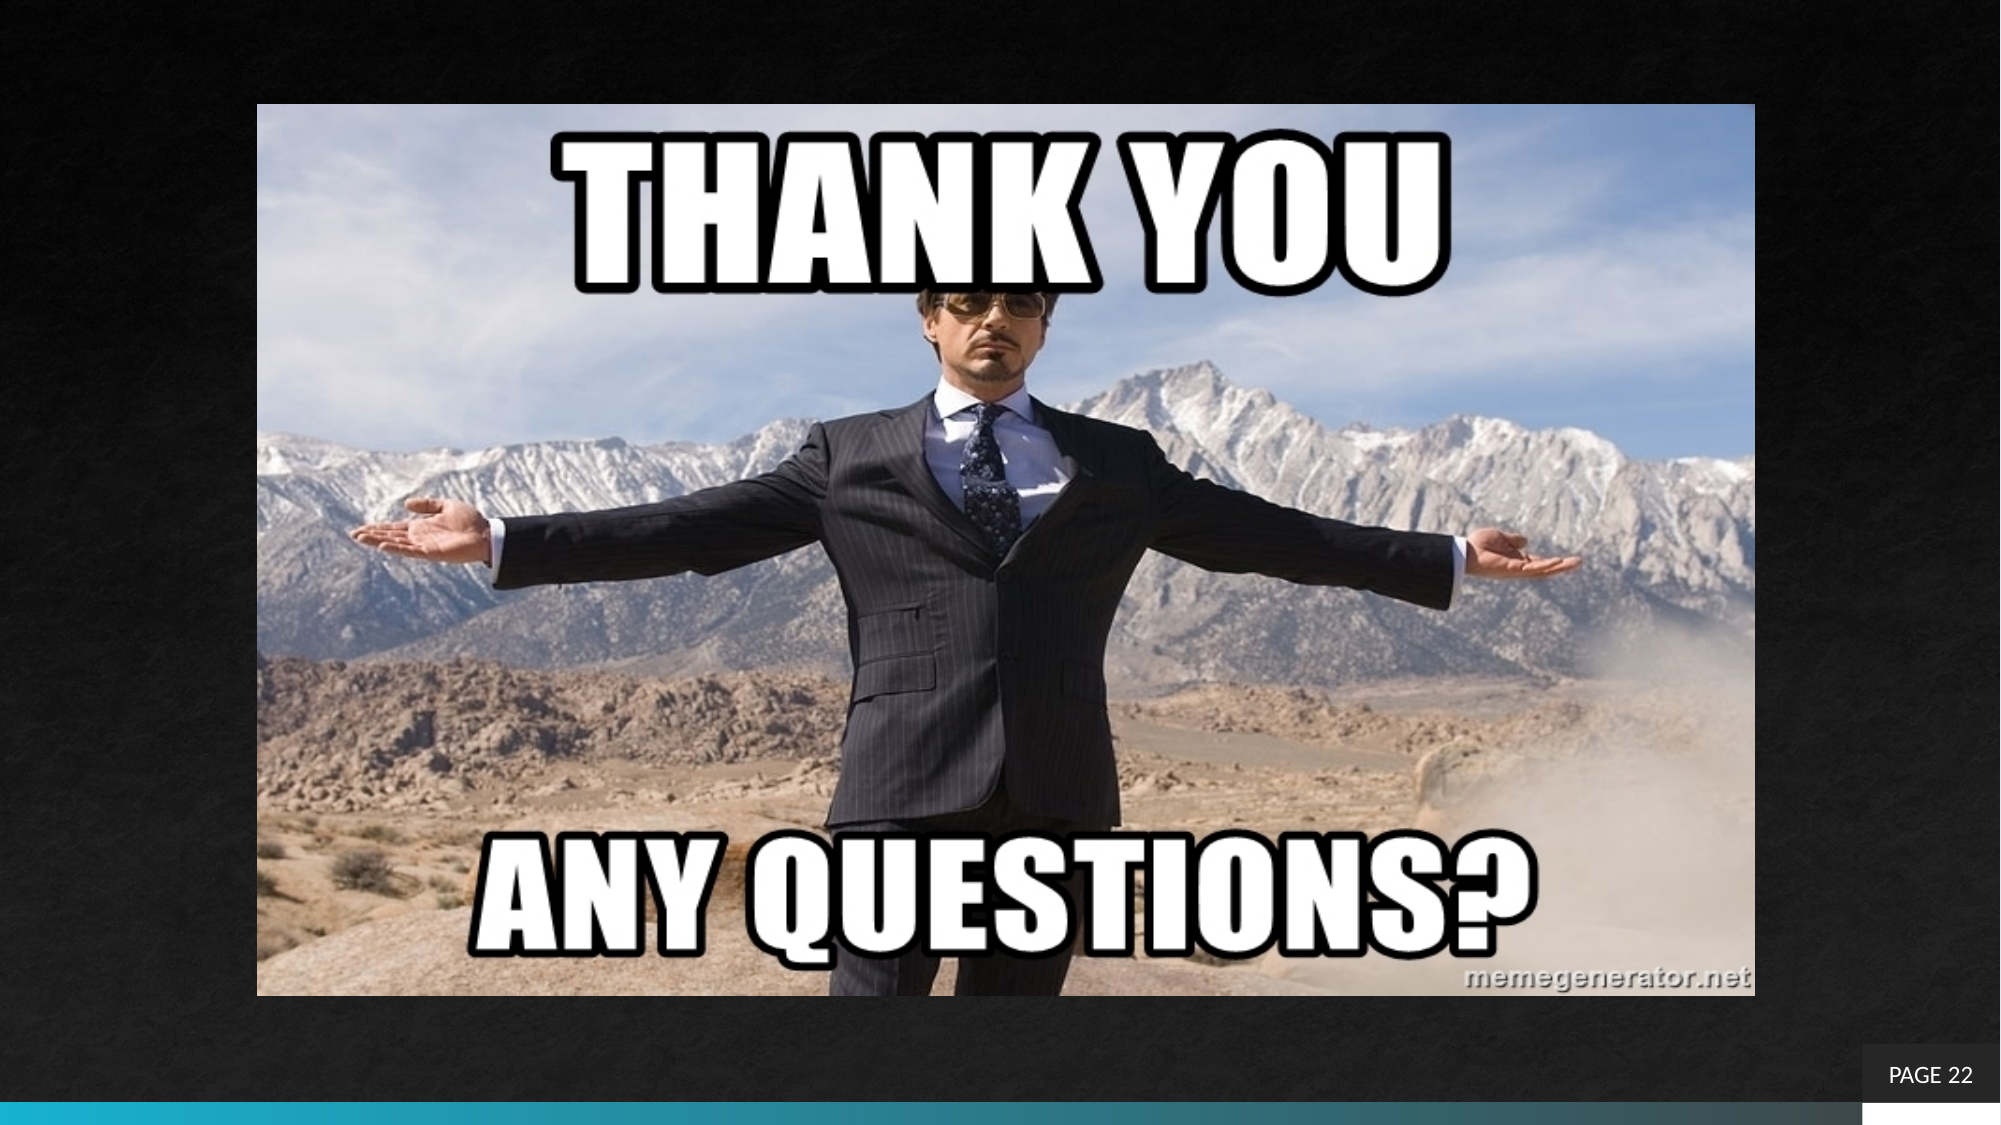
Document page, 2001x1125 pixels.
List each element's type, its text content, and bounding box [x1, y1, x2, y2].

slide_number PAGE 22 [1862, 1043, 2000, 1103]
picture [0, 0, 2001, 1125]
